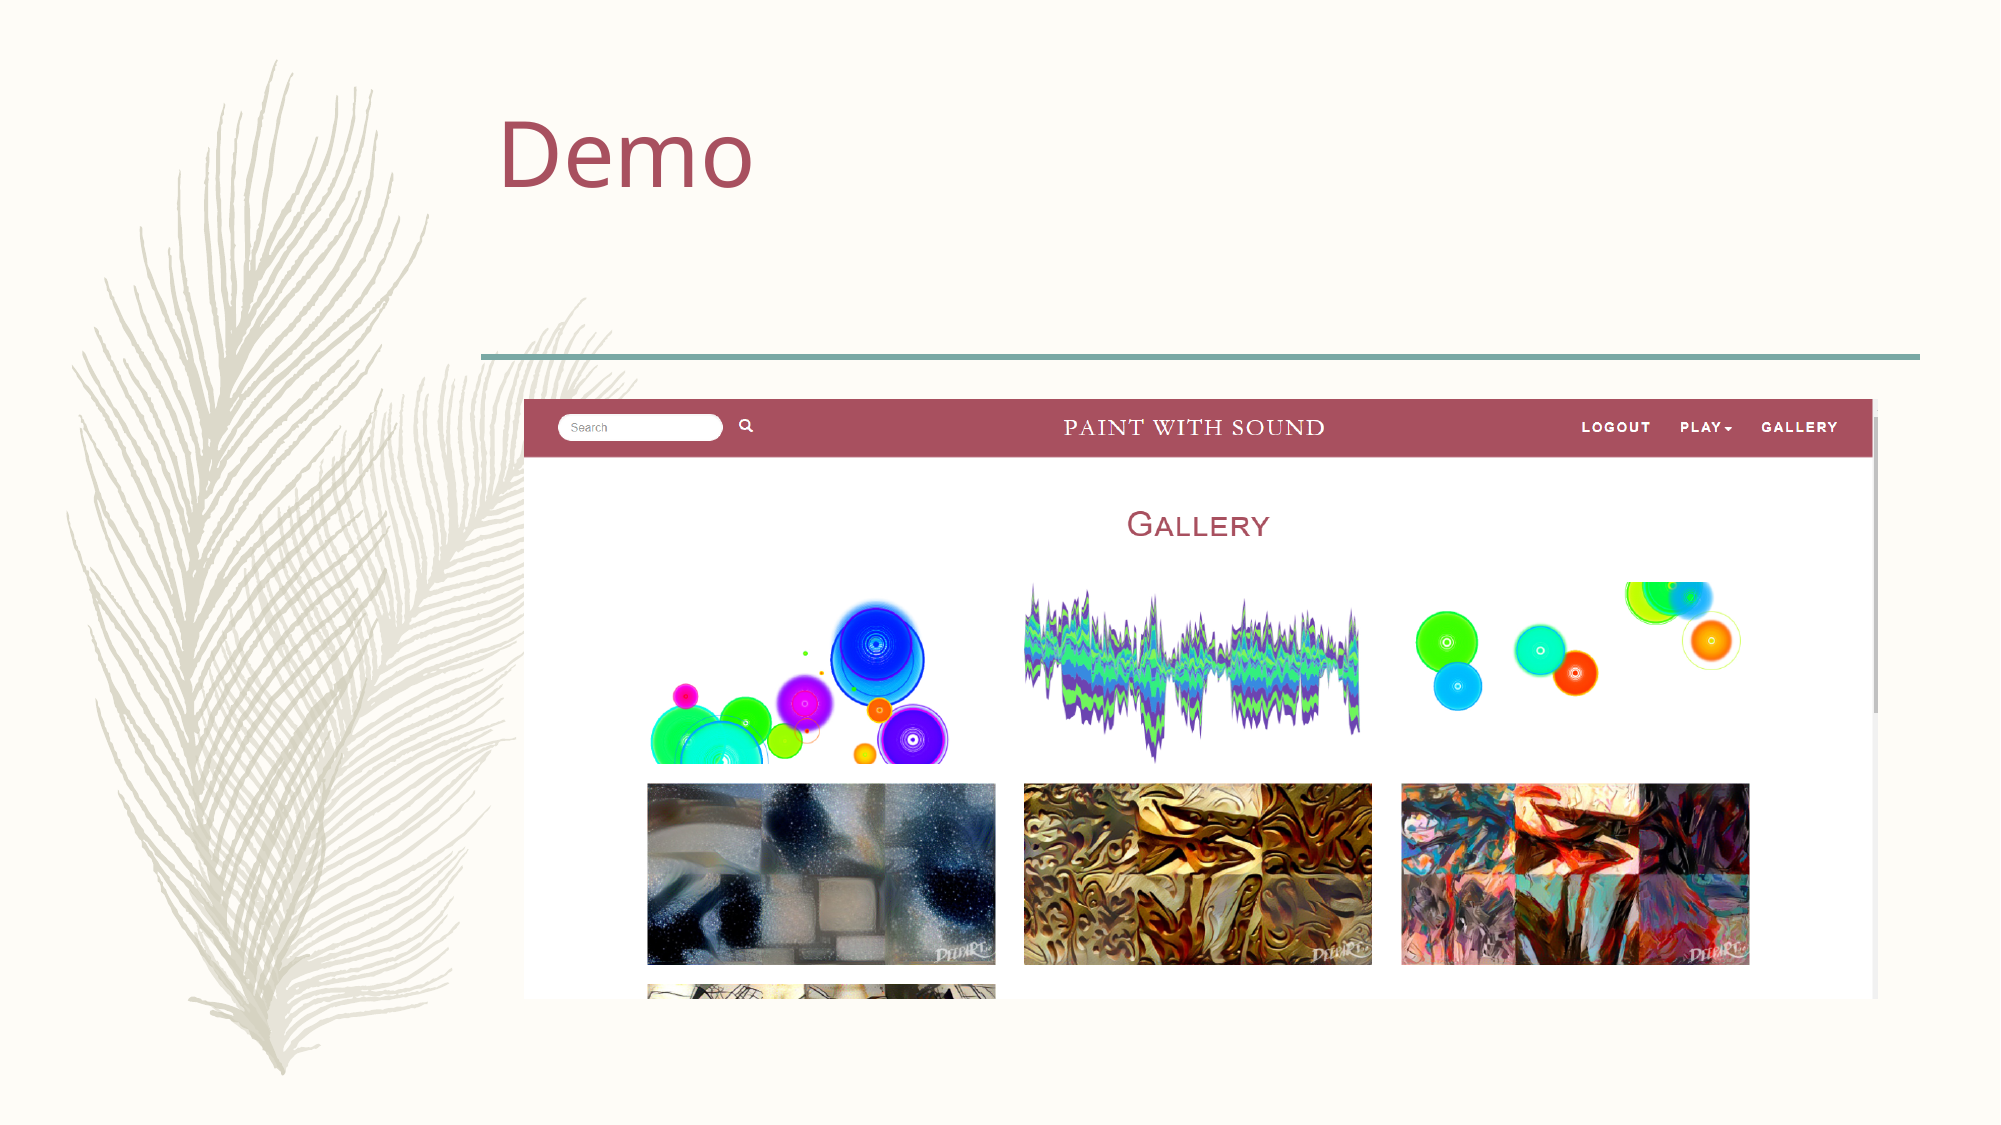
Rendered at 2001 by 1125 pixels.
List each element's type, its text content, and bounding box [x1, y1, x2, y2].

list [523, 399, 1878, 1000]
title Demo [481, 93, 1920, 350]
